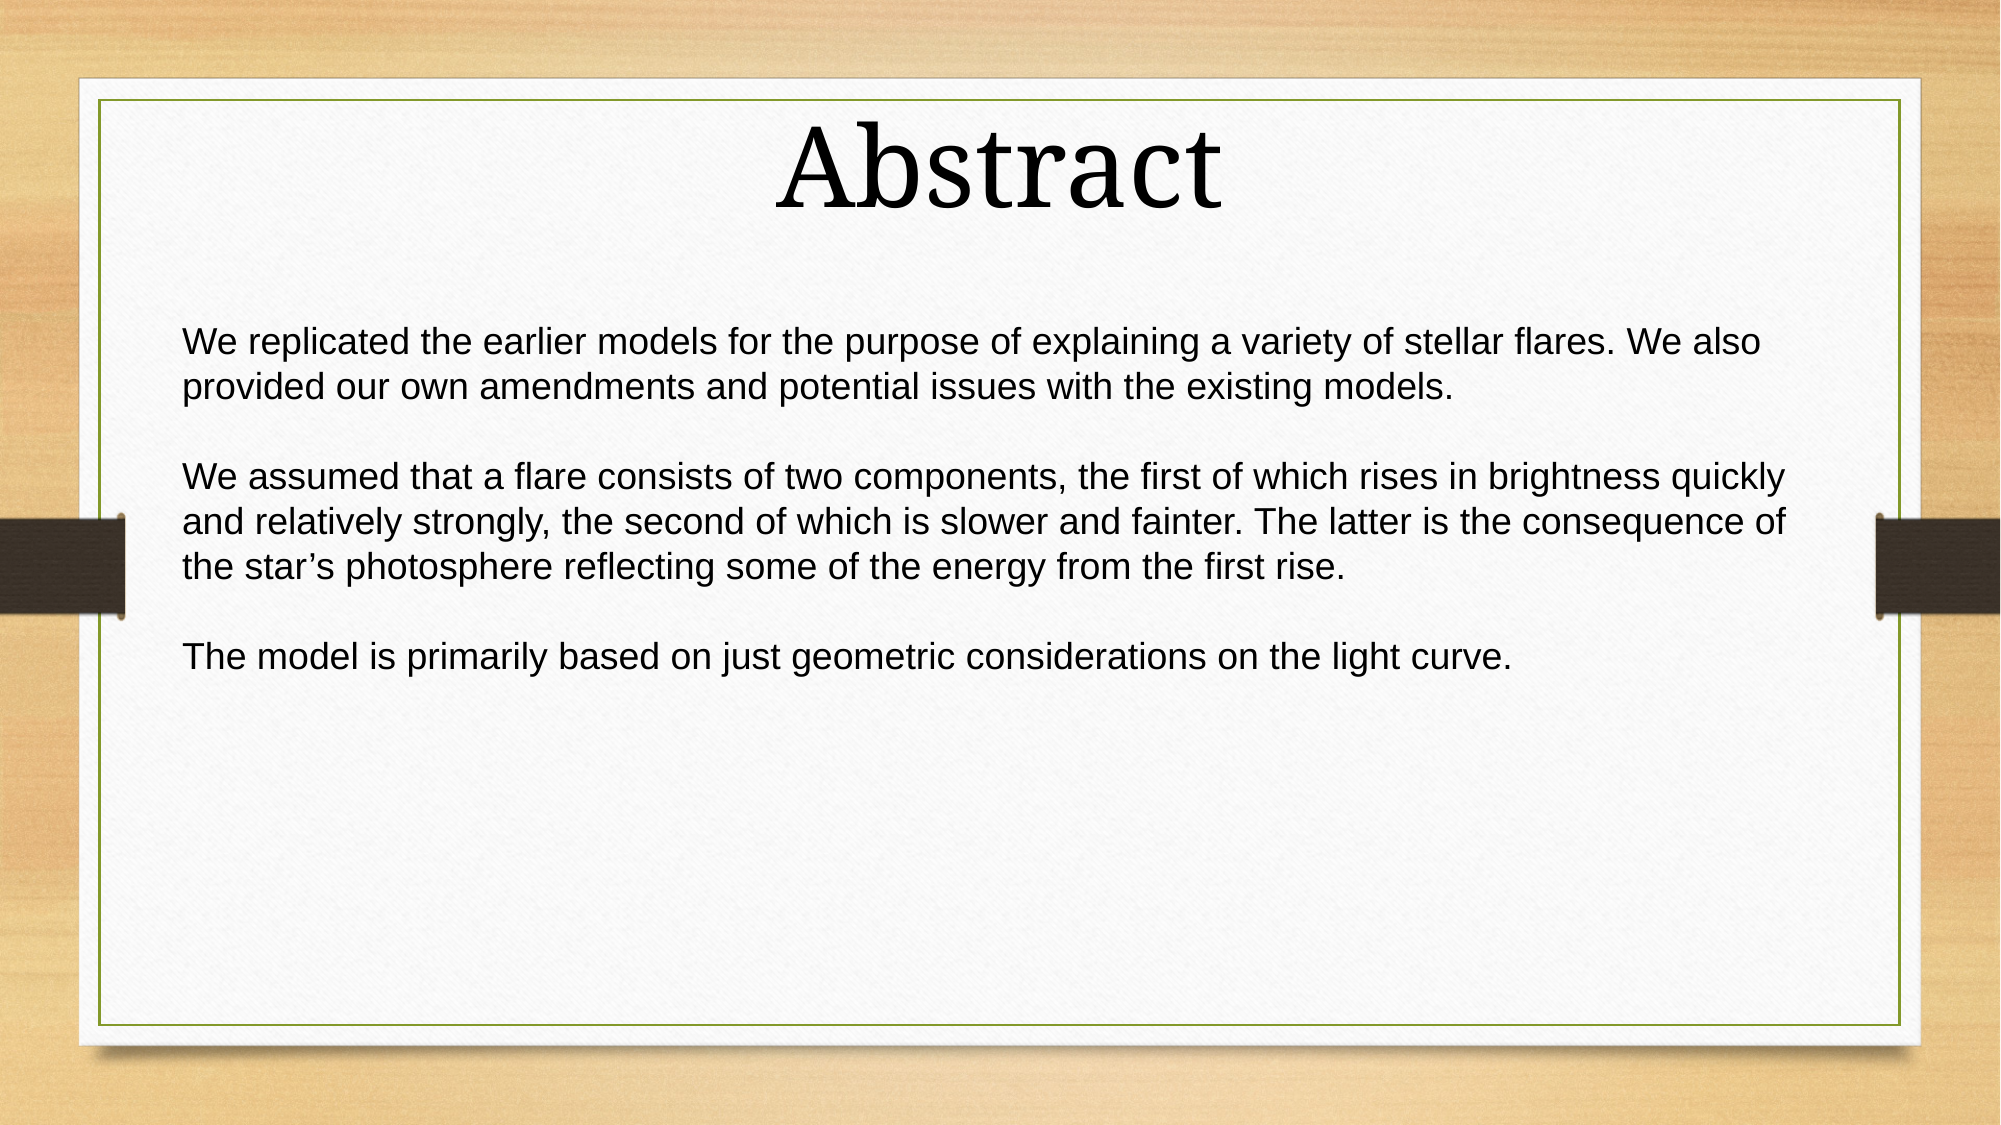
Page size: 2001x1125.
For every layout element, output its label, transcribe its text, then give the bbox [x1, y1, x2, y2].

picture [0, 0, 2001, 1125]
text_box We replicated the earlier models for the purpose of explaining a variety of stellar flares. We also provided our own amendments and potential issues with the existing models. We assumed that a flare consists of two components, the first of which rises in brightness quickly and relatively strongly, the second of which is slower and fainter. The latter is the consequence of the star’s photosphere reflecting some of the energy from the first rise. The model is primarily based on just geometric considerations on the light curve. [167, 309, 1836, 820]
text_box Abstract [761, 87, 1239, 238]
